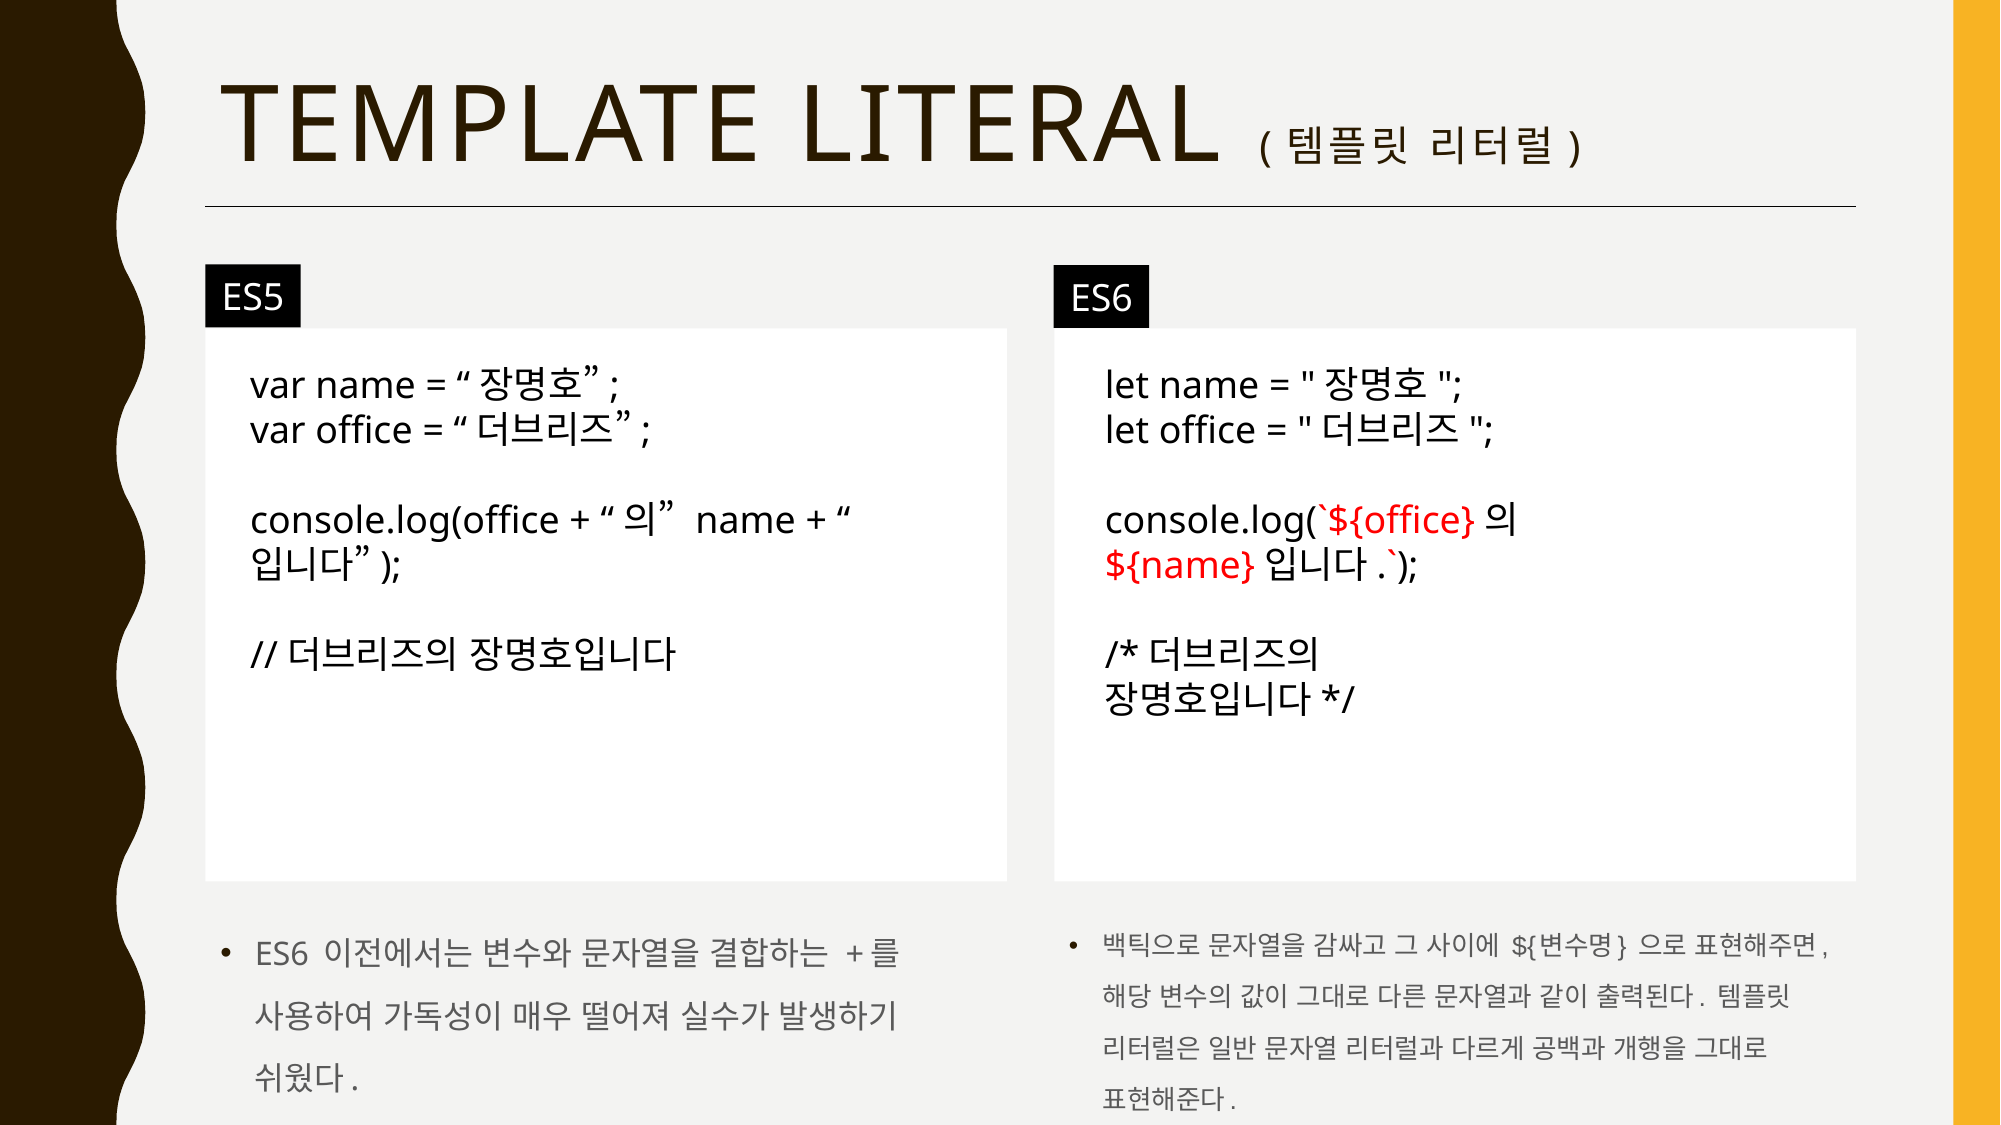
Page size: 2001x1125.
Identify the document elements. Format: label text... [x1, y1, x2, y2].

text_box let name = "장명호"; let office = "더브리즈"; console.log(`${office}의 ${name}입니다.`); /*더브리즈의 장명호입니다*/ [1089, 353, 1821, 728]
text_box 백틱으로 문자열을 감싸고 그 사이에 ${변수명} 으로 표현해주면, 해당 변수의 값이 그대로 다른 문자열과 같이 출력된다. 템플릿 리터럴은 일반 문자열 리터럴과 다르게 공백과 개행을 그대로 표현해준다. [1053, 902, 1857, 1122]
text_box ES5 [206, 266, 300, 326]
text_box [204, 327, 1008, 882]
title Template literal (템플릿 리터럴) [205, 62, 1875, 308]
text_box ES6 [1055, 266, 1148, 327]
text_box [1053, 327, 1857, 882]
list ES6 이전에서는 변수와 문자열을 결합하는 +를 사용하여 가독성이 매우 떨어져 실수가 발생하기 쉬웠다. [205, 902, 1008, 1106]
text_box [204, 263, 302, 328]
text_box var name = “장명호”; var office = “더브리즈”; console.log(office + “의” name + “입니다”); //더브리즈의 장명호입니다 [235, 353, 967, 728]
